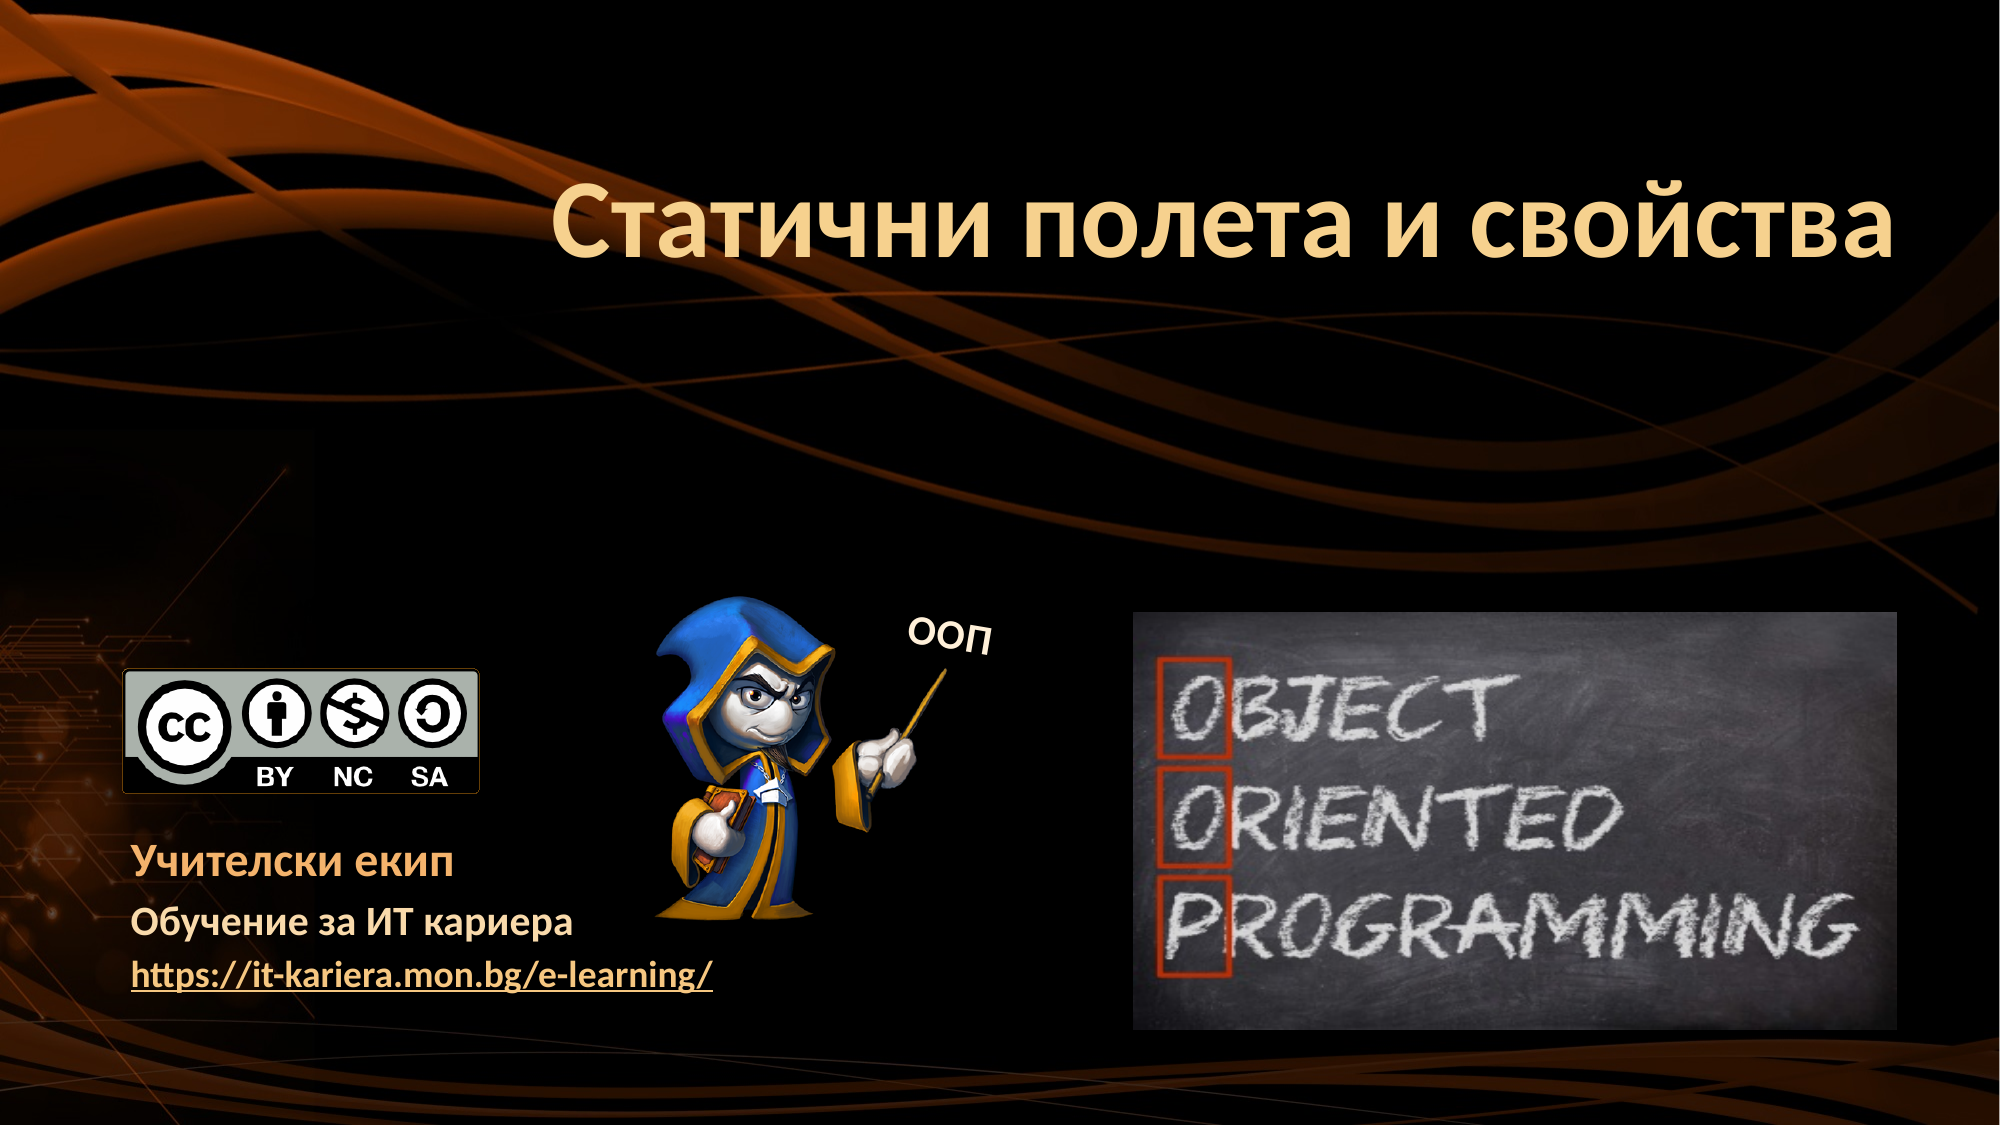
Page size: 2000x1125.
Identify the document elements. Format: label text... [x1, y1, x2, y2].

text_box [122, 594, 1009, 1009]
text_box Статични полета и свойства [549, 124, 1898, 318]
picture [0, 0, 2000, 1125]
